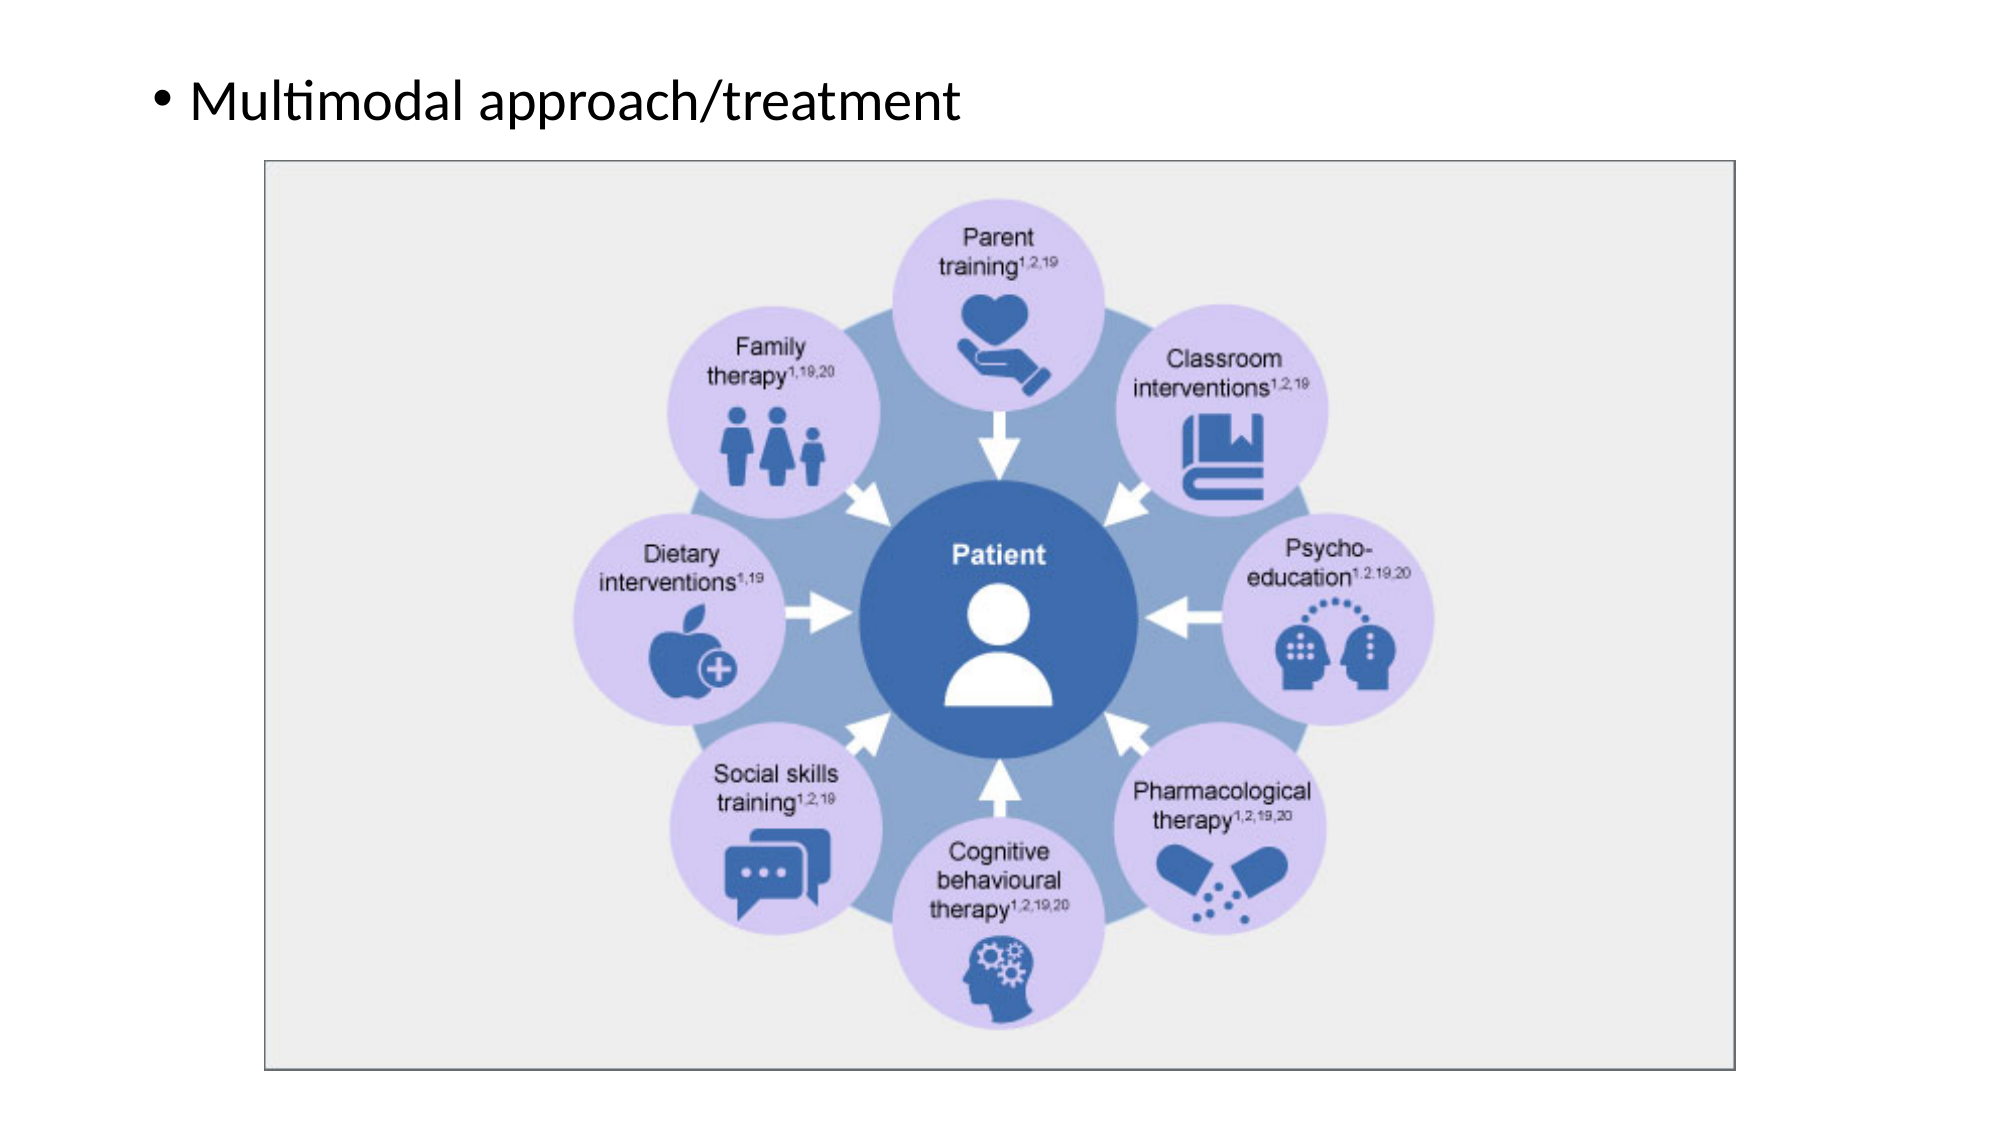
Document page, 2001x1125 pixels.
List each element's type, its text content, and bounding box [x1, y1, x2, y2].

list Multimodal approach/treatment [137, 62, 1863, 1014]
picture [264, 160, 1736, 1071]
